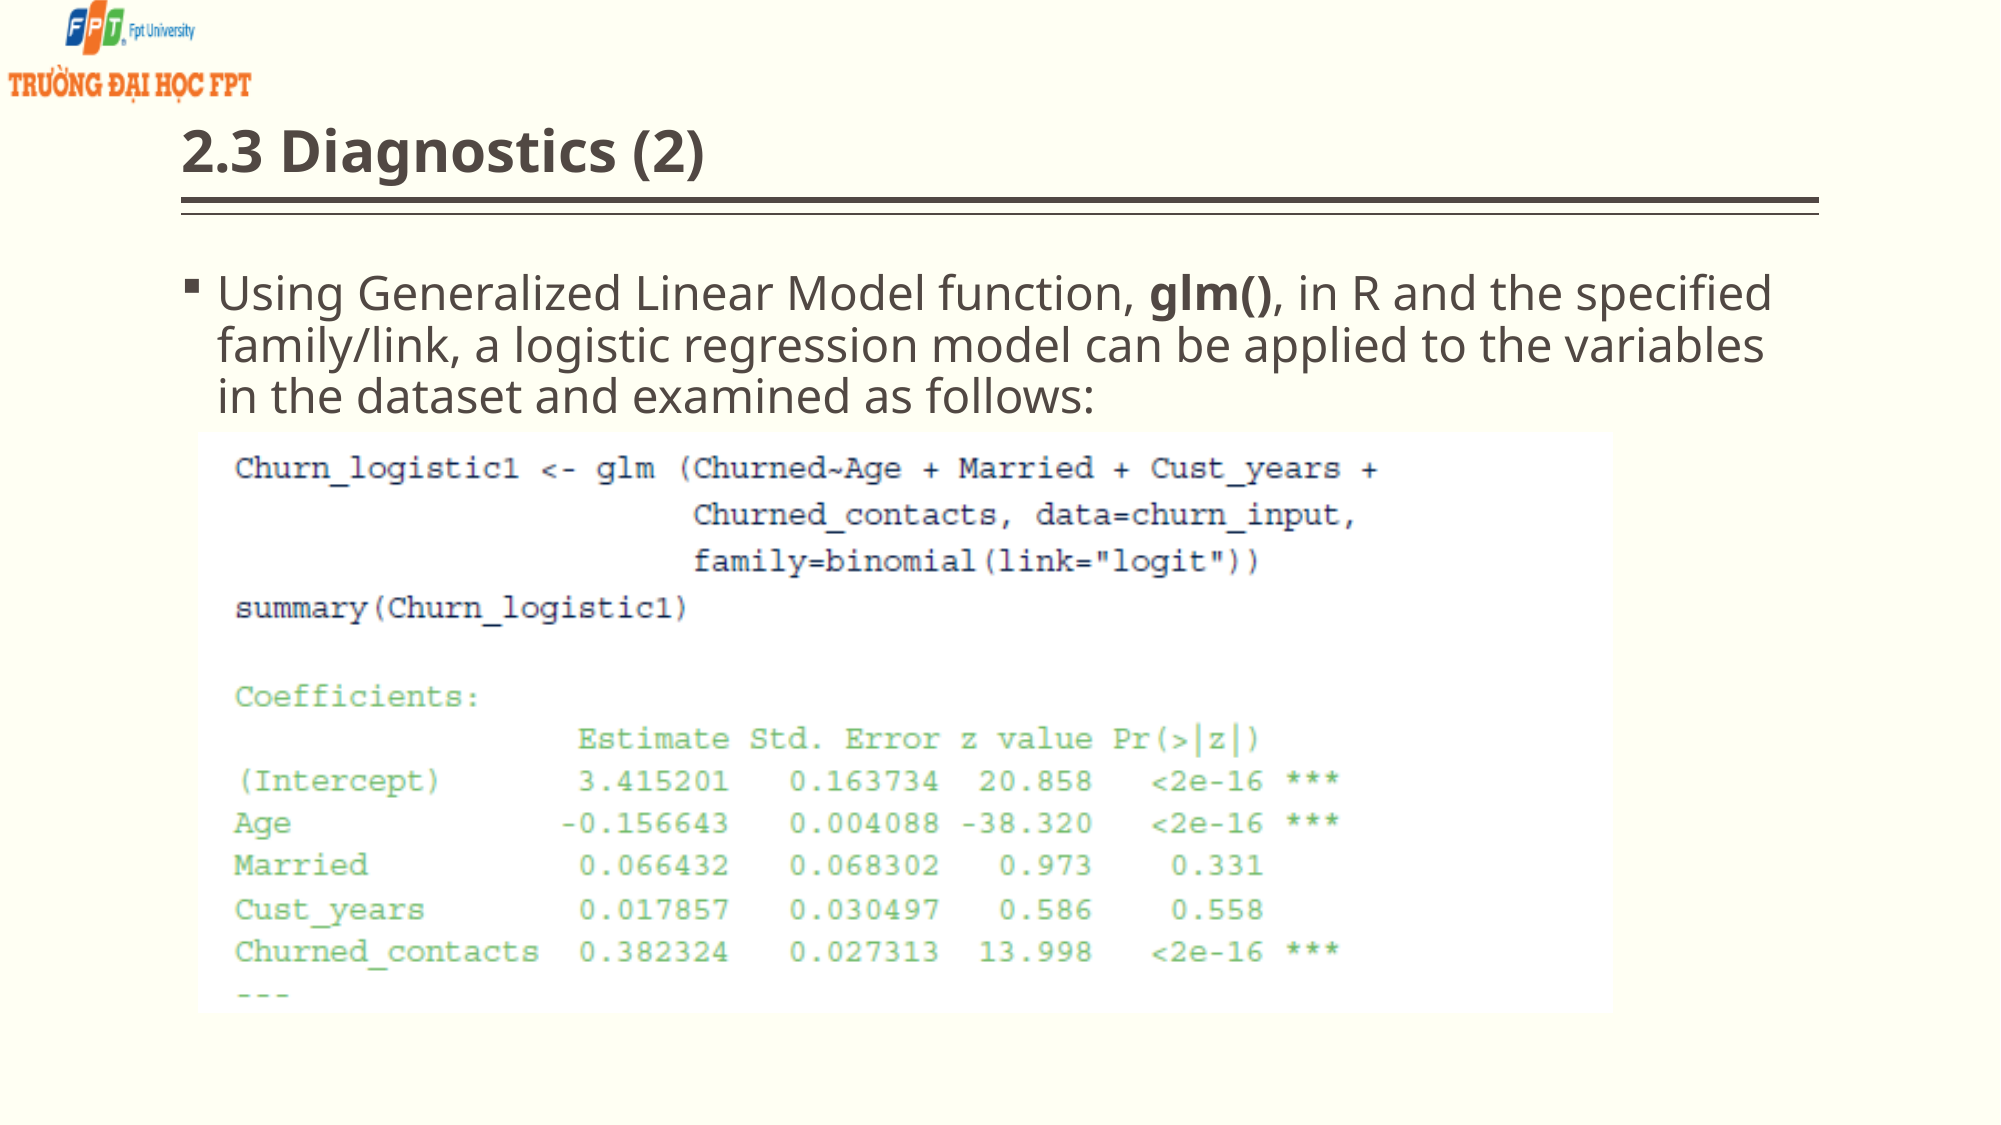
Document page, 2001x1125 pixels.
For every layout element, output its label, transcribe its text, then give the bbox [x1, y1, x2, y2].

title 2.3 Diagnostics (2) [181, 12, 1819, 193]
list Using Generalized Linear Model function, glm(), in R and the specified family/link, a logistic regression model can be applied to the variables in the dataset and examined as follows: [181, 262, 1819, 433]
picture [0, 0, 272, 117]
picture [198, 432, 1613, 1013]
